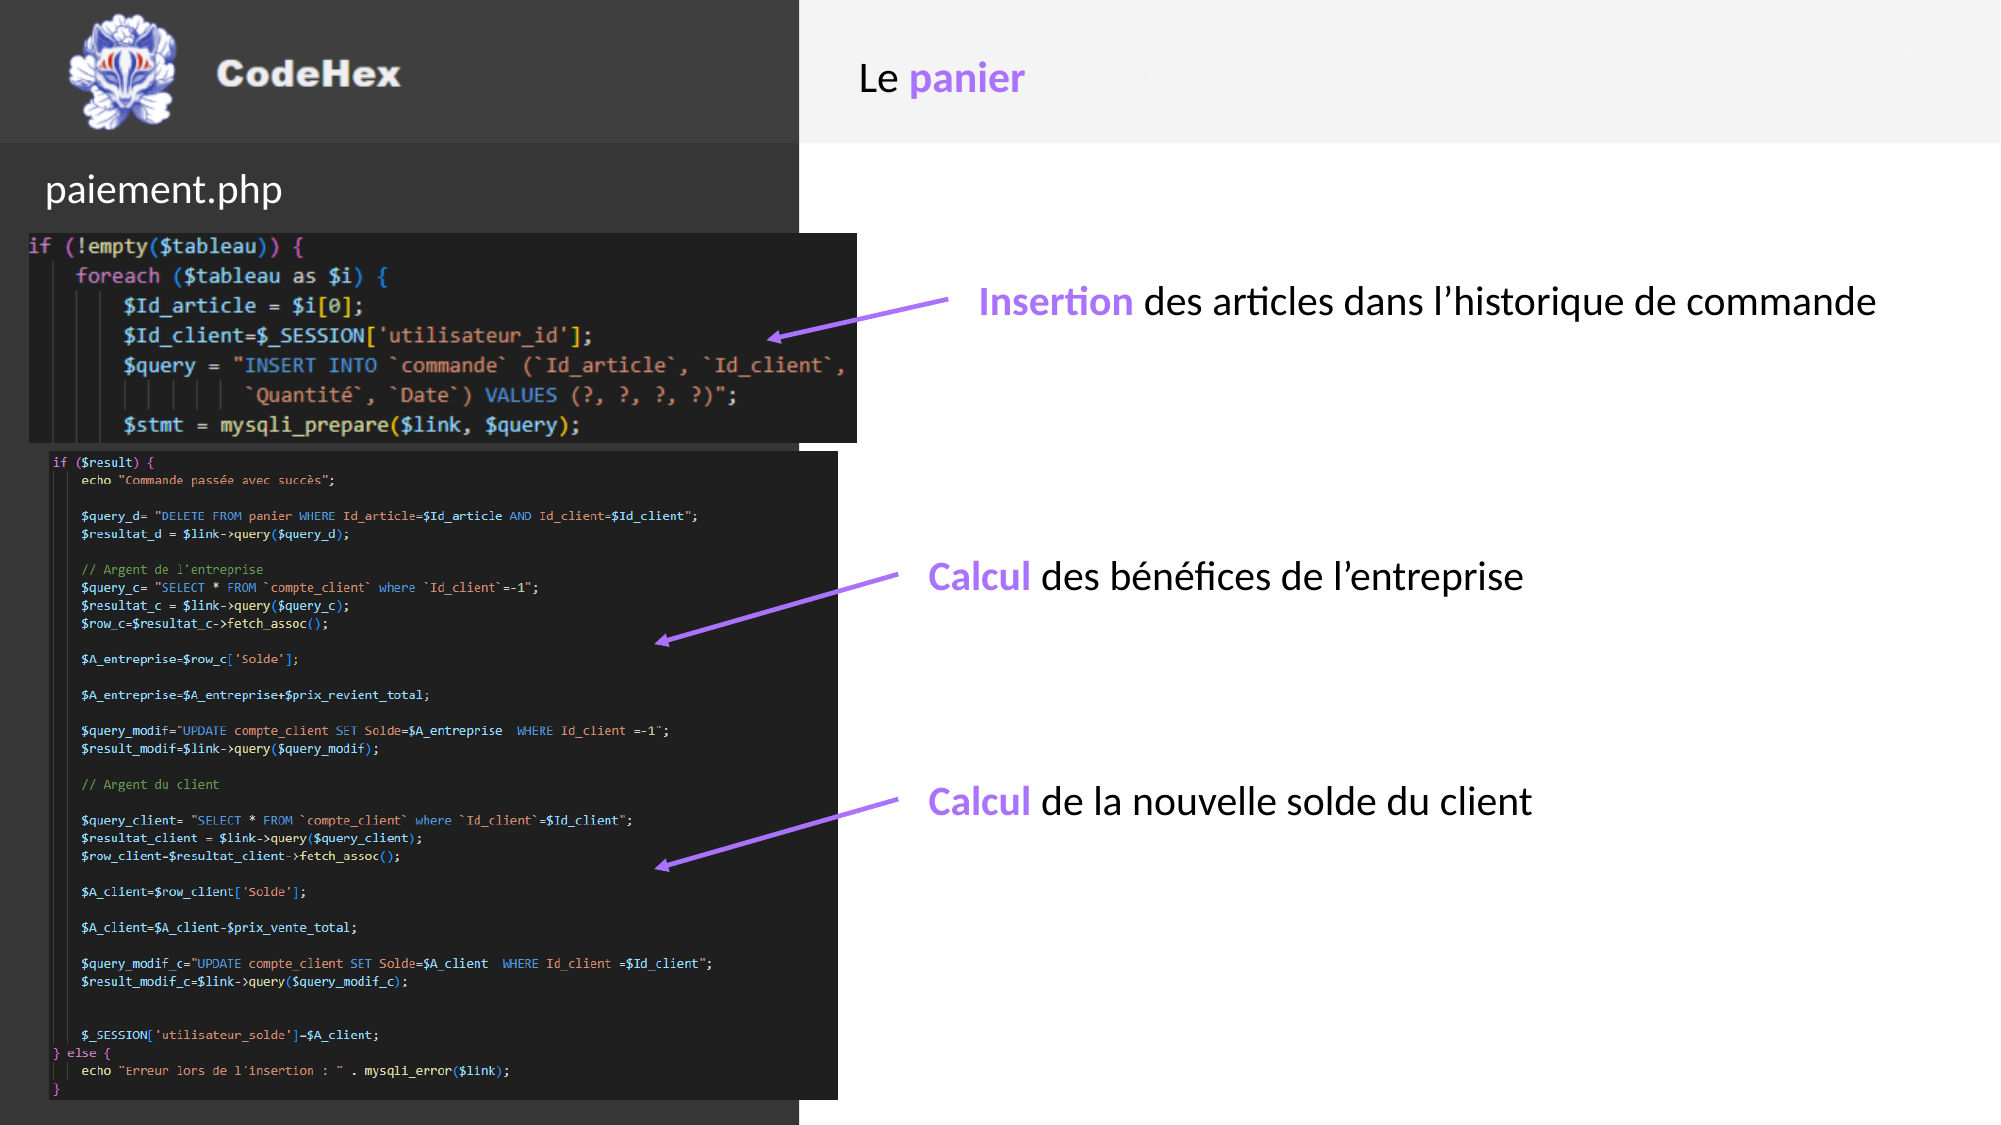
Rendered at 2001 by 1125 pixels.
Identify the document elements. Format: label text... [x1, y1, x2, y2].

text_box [653, 798, 899, 870]
picture [0, 0, 2001, 1125]
text_box Le panier [843, 41, 1900, 103]
text_box Calcul des bénéfices de l’entreprise [913, 534, 1891, 633]
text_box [653, 573, 899, 645]
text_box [766, 298, 949, 341]
text_box paiement.php [29, 146, 747, 225]
text_box Insertion des articles dans l’historique de commande [963, 259, 1941, 358]
text_box Calcul de la nouvelle solde du client [913, 759, 1891, 858]
